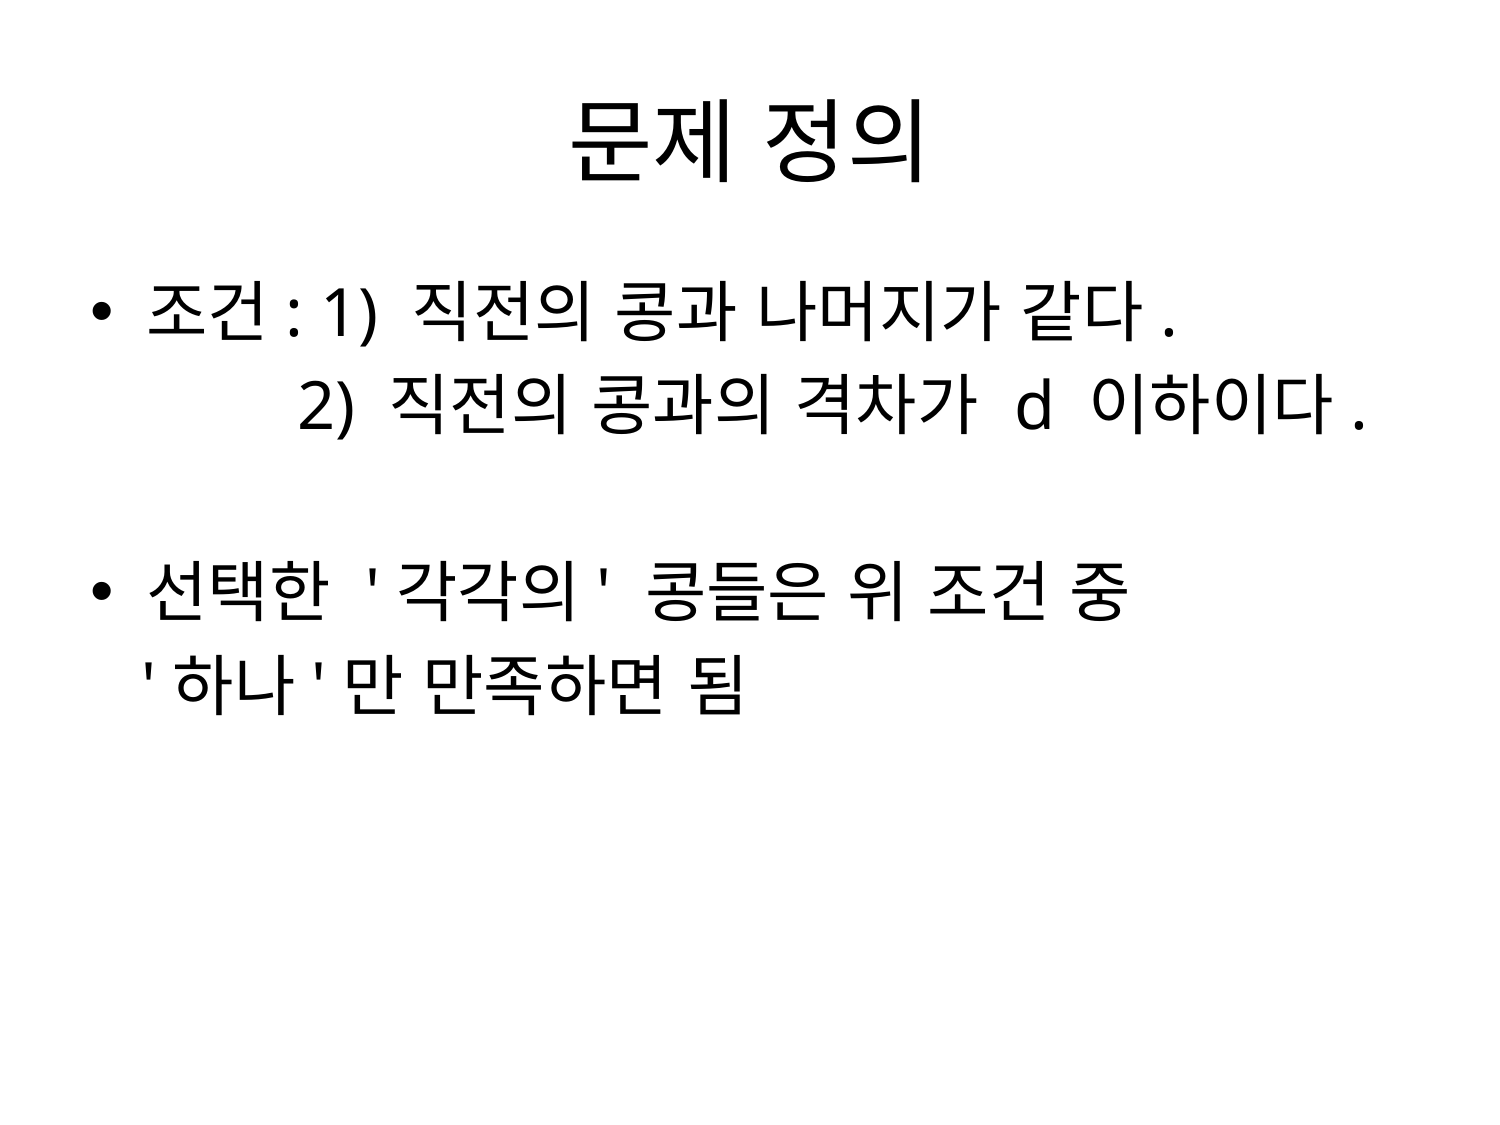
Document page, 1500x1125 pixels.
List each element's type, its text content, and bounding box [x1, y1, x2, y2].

title 문제 정의 [75, 45, 1426, 233]
list 조건: 1) 직전의 콩과 나머지가 같다. 2) 직전의 콩과의 격차가 d 이하이다. 선택한 '각각의' 콩들은 위 조건 중 '하나'만 만족하면 됨 [75, 262, 1426, 1006]
